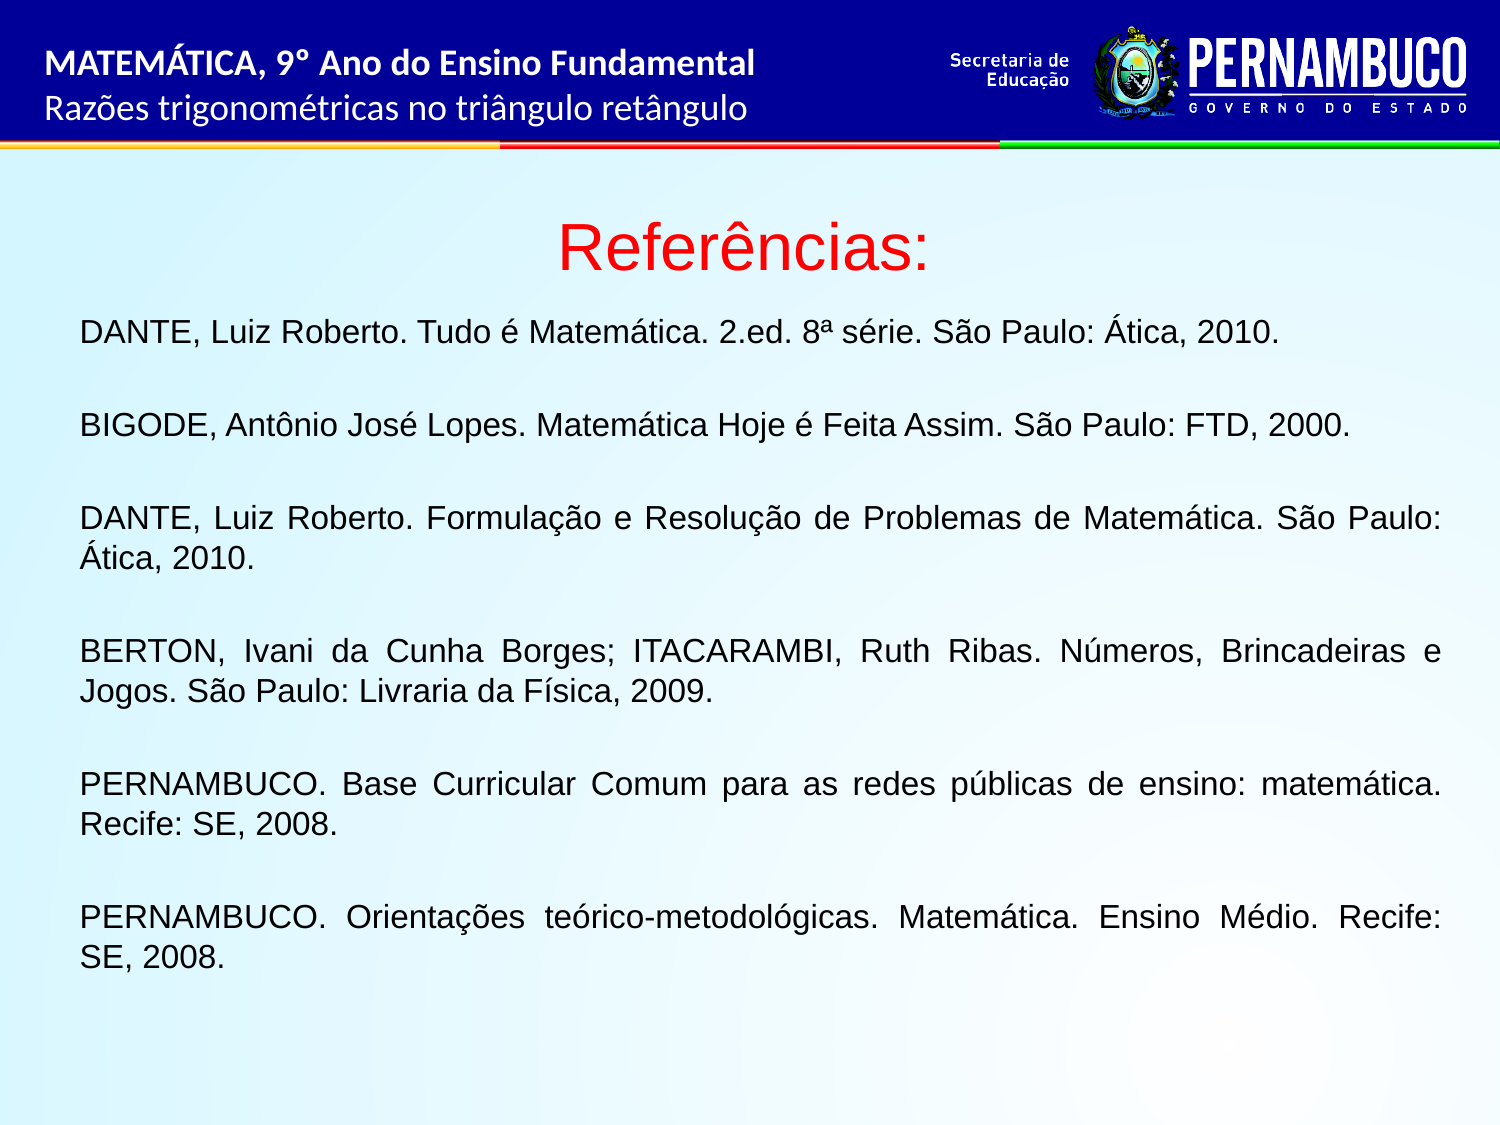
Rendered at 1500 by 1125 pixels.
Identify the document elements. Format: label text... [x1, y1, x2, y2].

text_box DANTE, Luiz Roberto. Tudo é Matemática. 2.ed. 8ª série. São Paulo: Ática, 2010. BIGODE, Antônio José Lopes. Matemática Hoje é Feita Assim. São Paulo: FTD, 2000. DANTE, Luiz Roberto. Formulação e Resolução de Problemas de Matemática. São Paulo: Ática, 2010. BERTON, Ivani da Cunha Borges; ITACARAMBI, Ruth Ribas. Números, Brincadeiras e Jogos. São Paulo: Livraria da Física, 2009. PERNAMBUCO. Base Curricular Comum para as redes públicas de ensino: matemática. Recife: SE, 2008. PERNAMBUCO. Orientações teórico-metodológicas. Matemática. Ensino Médio. Recife: SE, 2008. [64, 302, 1459, 1000]
picture [0, 0, 1500, 1125]
text_box MATEMÁTICA, 9º Ano do Ensino Fundamental Razões trigonométricas no triângulo retângulo [29, 30, 1034, 136]
text_box Referências: [53, 196, 1436, 291]
